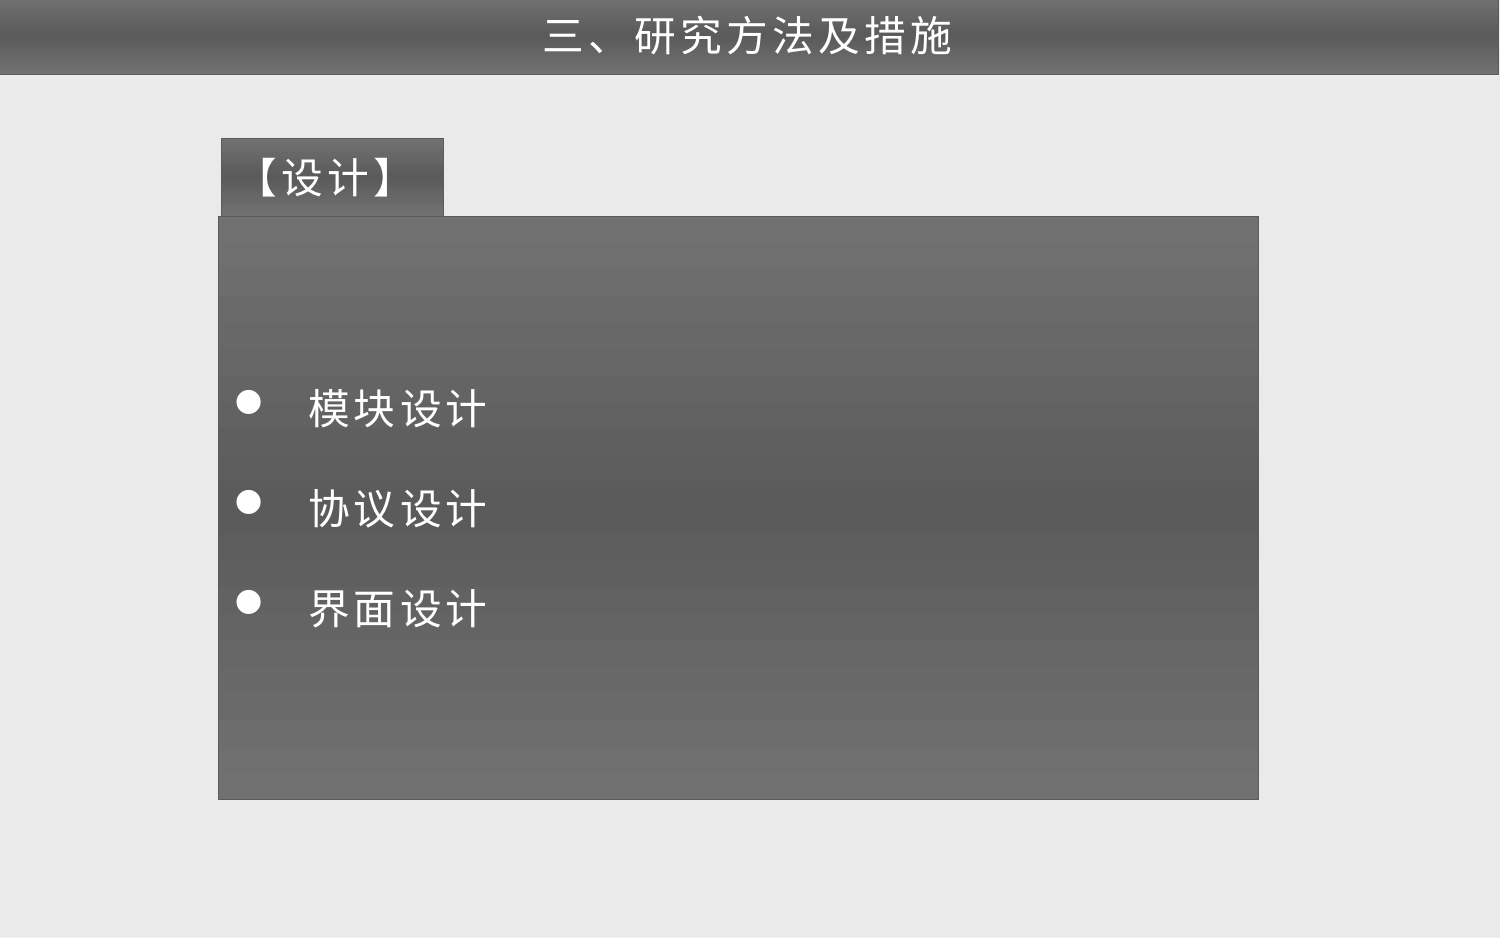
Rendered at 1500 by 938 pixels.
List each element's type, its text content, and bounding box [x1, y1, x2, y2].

text_box 三、研究方法及措施 [0, 0, 1500, 76]
text_box 模块设计 协议设计 界面设计 [216, 214, 1260, 802]
text_box 【设计】 [219, 136, 445, 218]
